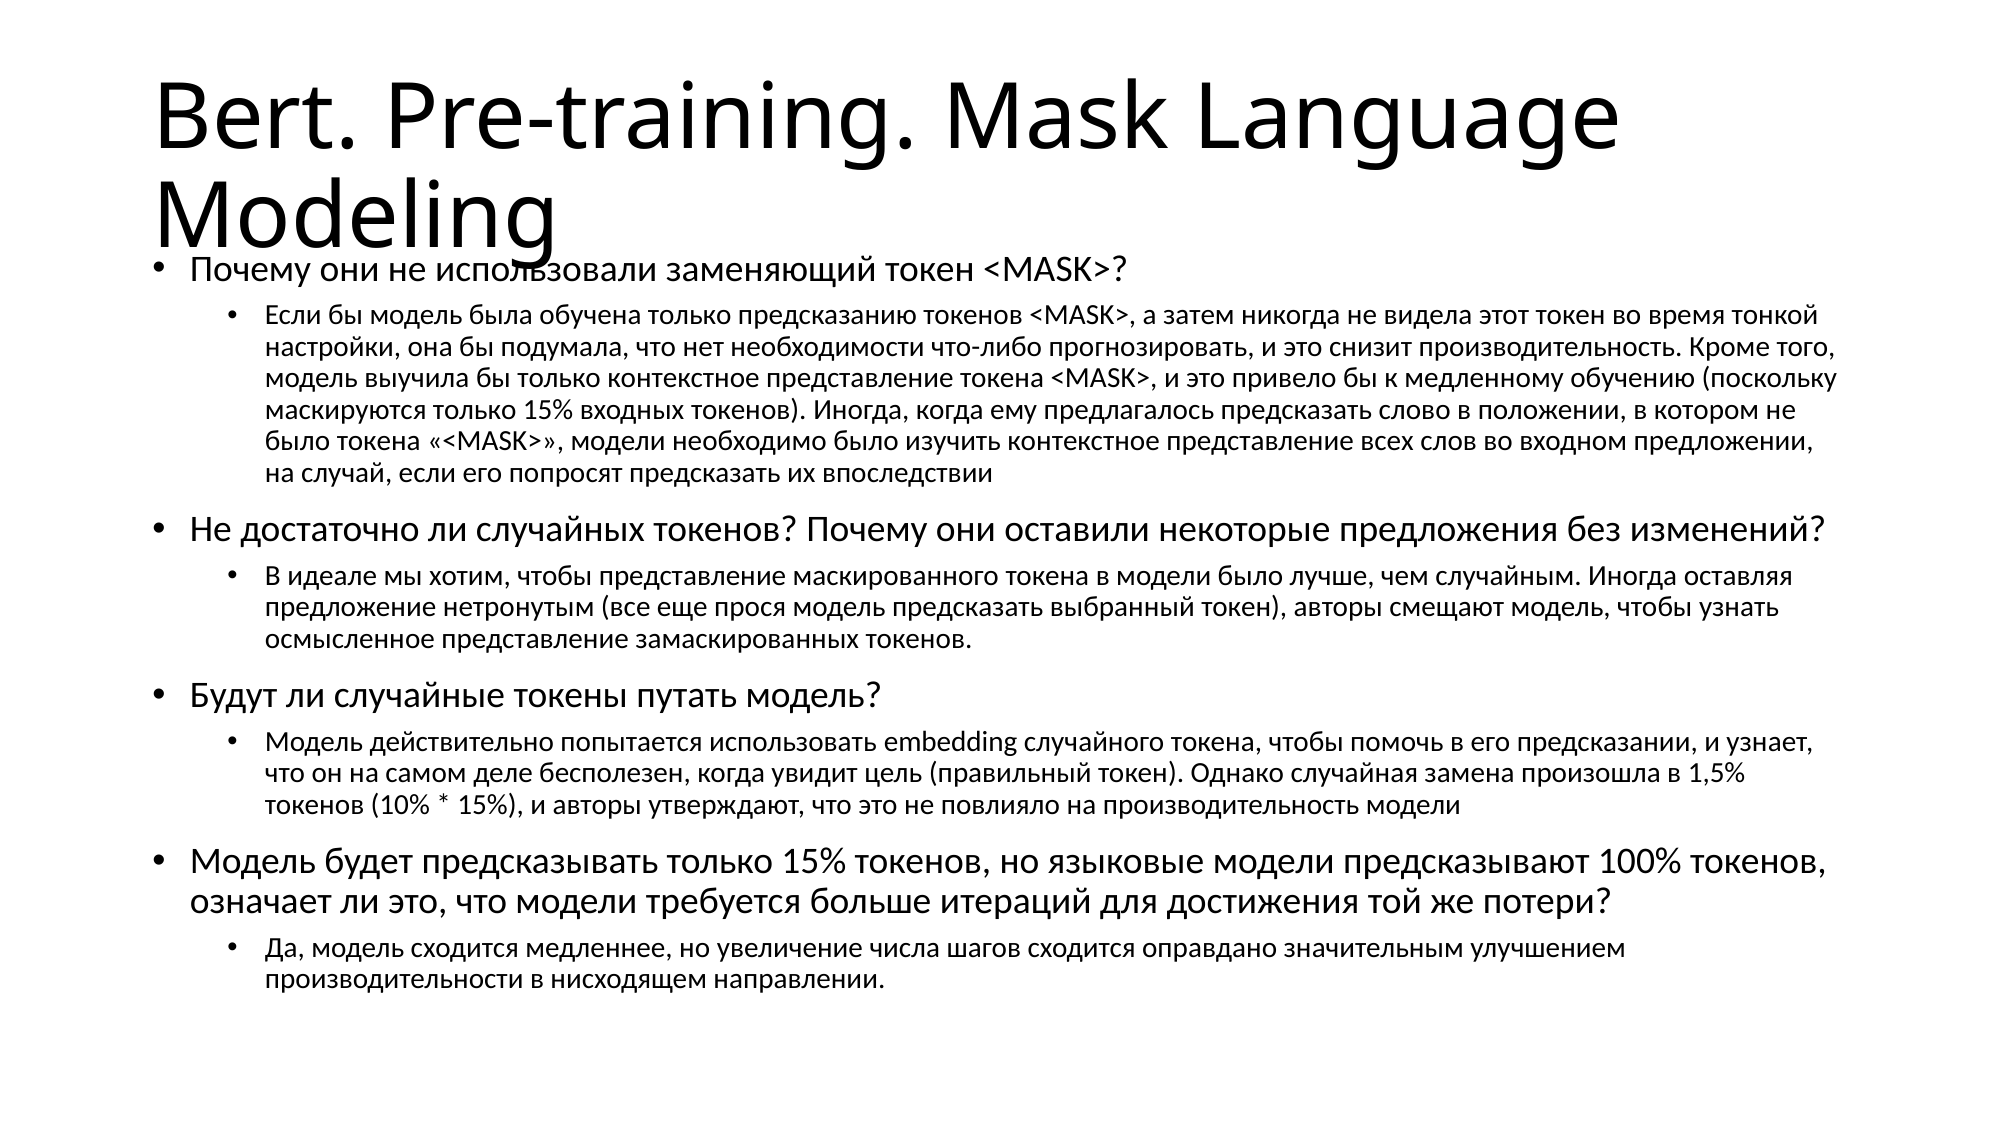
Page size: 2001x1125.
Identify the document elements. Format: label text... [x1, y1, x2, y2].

list Почему они не использовали заменяющий токен <MASK>? Если бы модель была обучена только предсказанию токенов <MASK>, а затем никогда не видела этот токен во время тонкой настройки, она бы подумала, что нет необходимости что-либо прогнозировать, и это снизит производительность. Кроме того, модель выучила бы только контекстное представление токена <MASK>, и это привело бы к медленному обучению (поскольку маскируются только 15% входных токенов). Иногда, когда ему предлагалось предсказать слово в положении, в котором не было токена «<MASK>», модели необходимо было изучить контекстное представление всех слов во входном предложении, на случай, если его попросят предсказать их впоследствии Не достаточно ли случайных токенов? Почему они оставили некоторые предложения без изменений? В идеале мы хотим, чтобы представление маскированного токена в модели было лучше, чем случайным. Иногда оставляя предложение нетронутым (все еще прося модель предсказать выбранный токен), авторы смещают модель, чтобы узнать осмысленное представление замаскированных токенов. Будут ли случайные токены путать модель? Модель действительно попытается использовать embedding случайного токена, чтобы помочь в его предсказании, и узнает, что он на самом деле бесполезен, когда увидит цель (правильный токен). Однако случайная замена произошла в 1,5% токенов (10% * 15%), и авторы утверждают, что это не повлияло на производительность модели Модель будет предсказывать только 15% токенов, но языковые модели предсказывают 100% токенов, означает ли это, что модели требуется больше итераций для достижения той же потери? Да, модель сходится медленнее, но увеличение числа шагов сходится оправдано значительным улучшением производительности в нисходящем направлении. [137, 241, 1863, 956]
title Bert. Pre-training. Mask Language Modeling [137, 59, 1863, 241]
